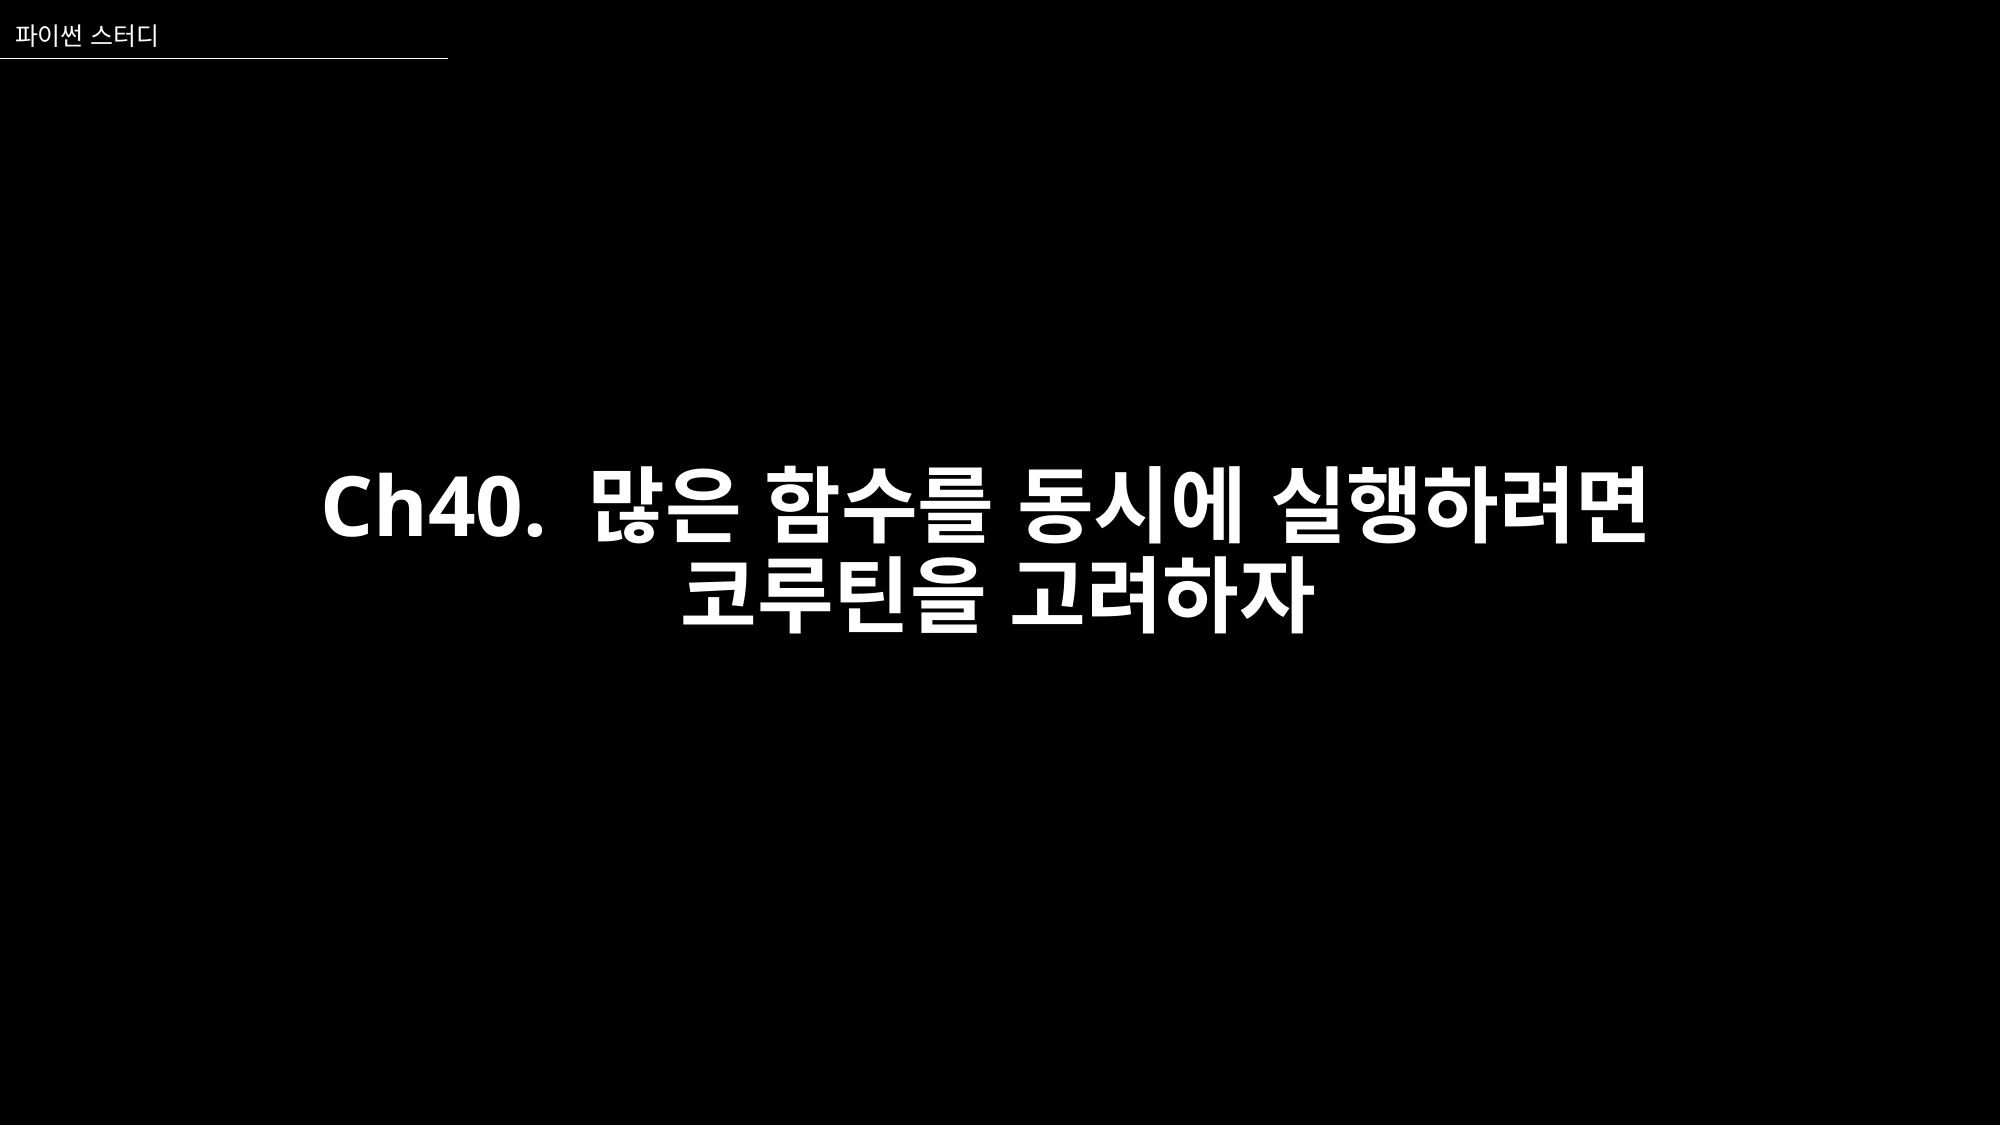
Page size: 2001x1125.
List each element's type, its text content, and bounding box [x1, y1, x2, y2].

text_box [0, 16, 449, 59]
title Ch40. 많은 함수를 동시에 실행하려면 코루틴을 고려하자 [41, 448, 1956, 653]
